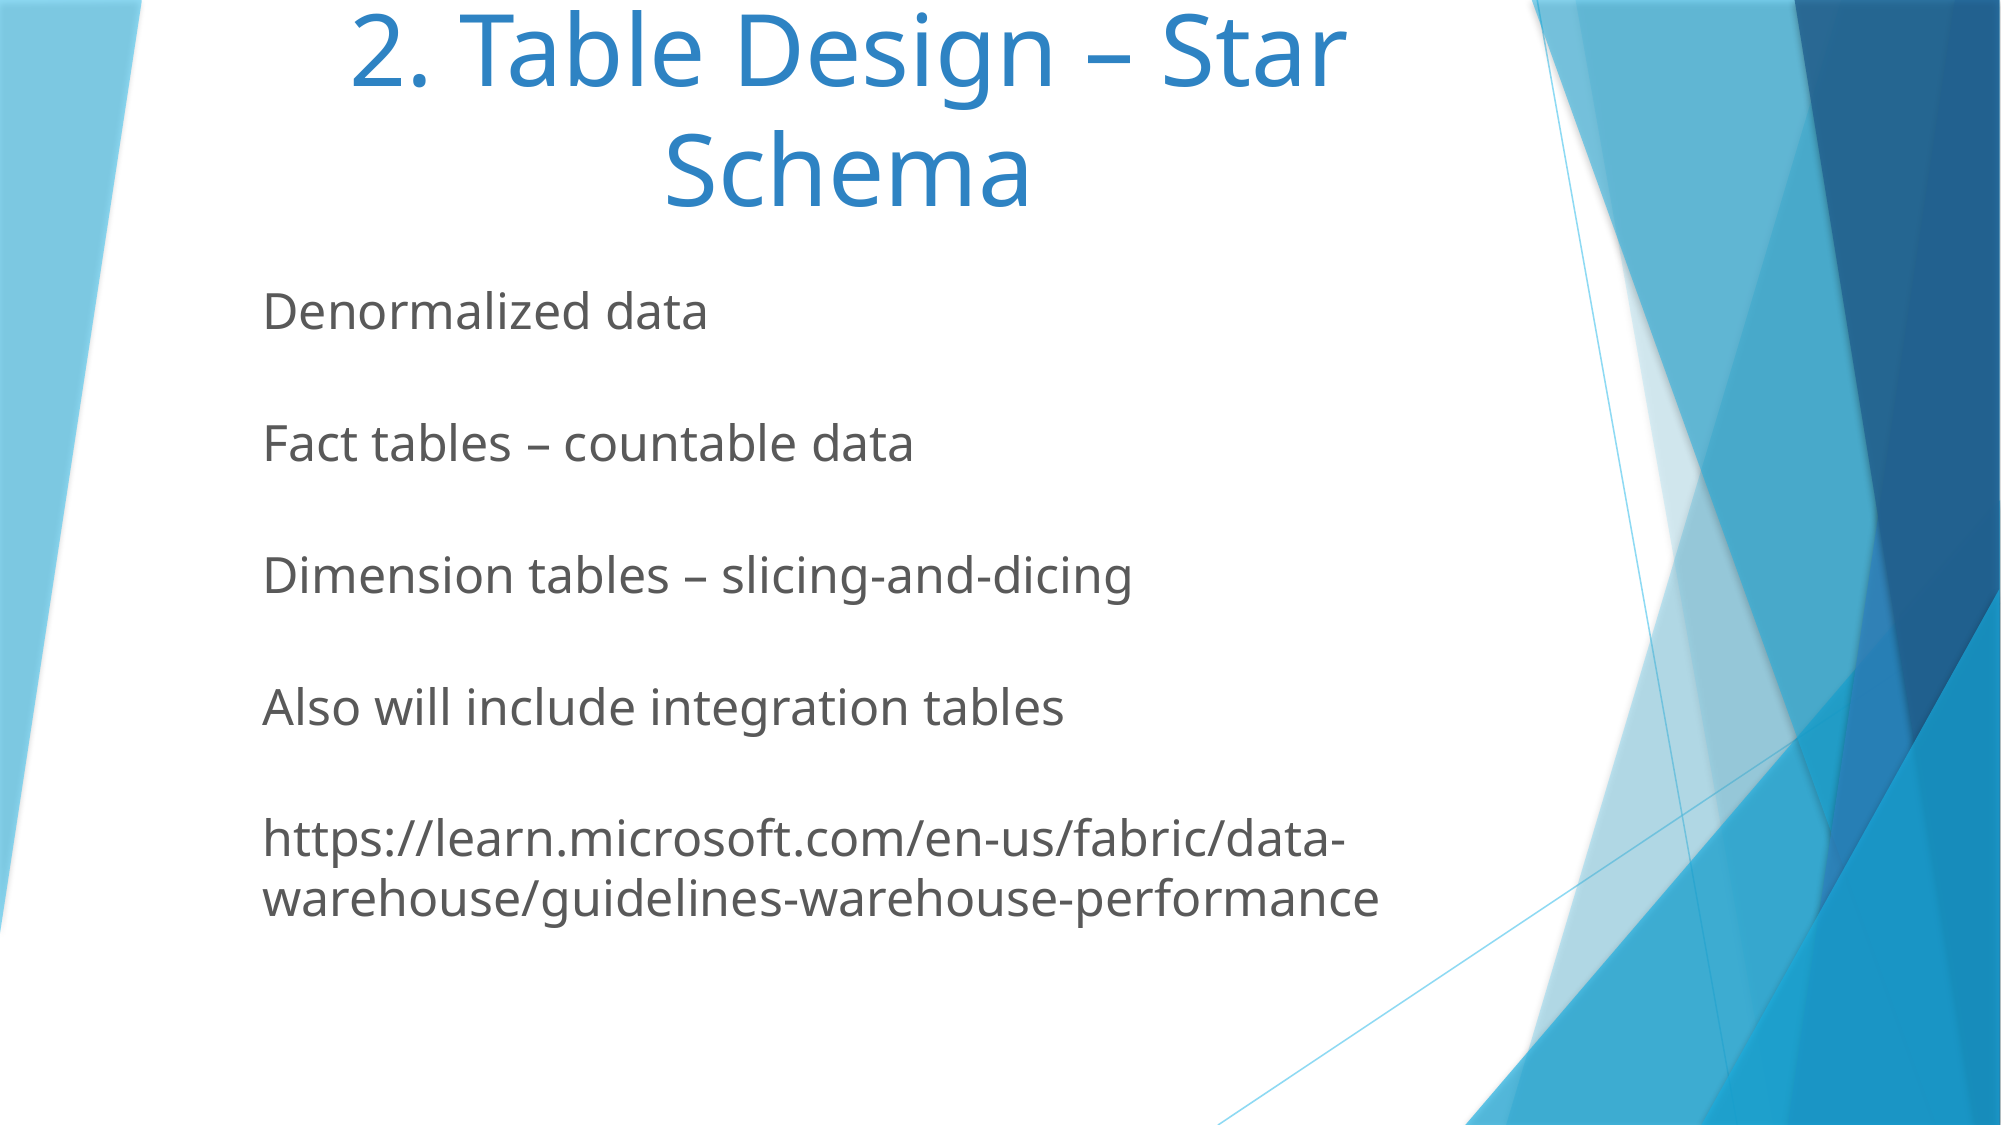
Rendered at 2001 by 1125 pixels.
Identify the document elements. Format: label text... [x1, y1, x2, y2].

title 2. Table Design – Star Schema [142, 93, 1556, 234]
subtitle Denormalized data Fact tables – countable data Dimension tables – slicing-and-dicing Also will include integration tables https://learn.microsoft.com/en-us/fabric/data-warehouse/guidelines-warehouse-performance [247, 272, 1522, 1016]
